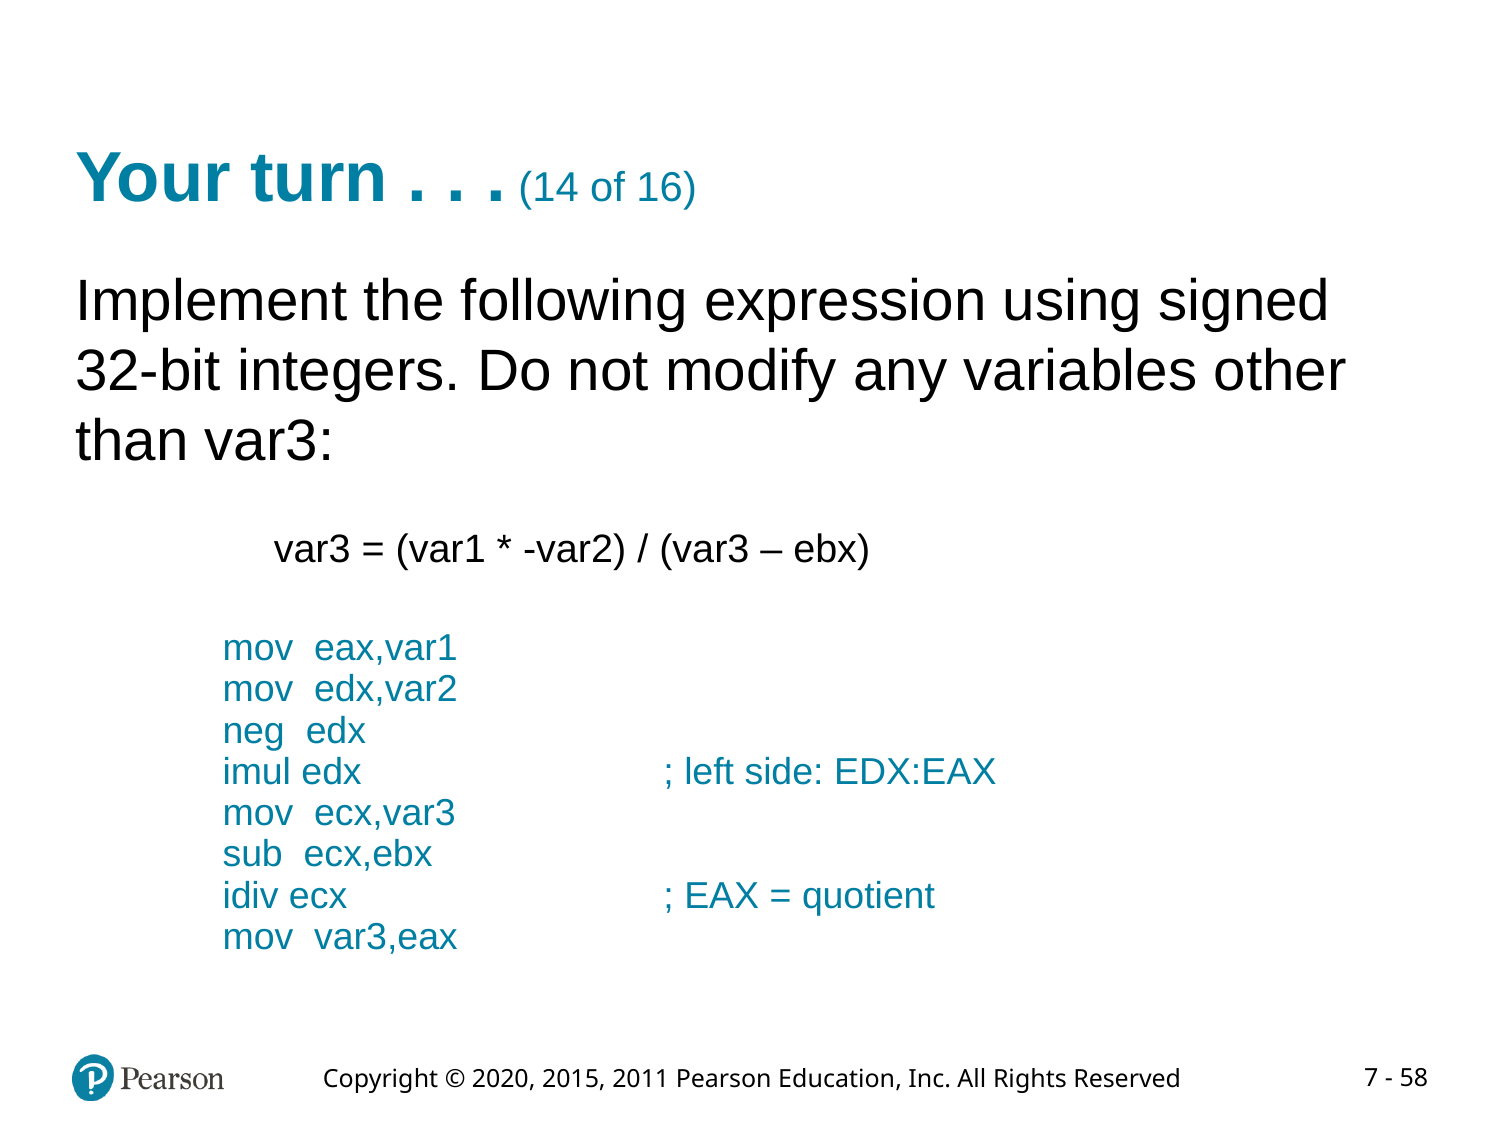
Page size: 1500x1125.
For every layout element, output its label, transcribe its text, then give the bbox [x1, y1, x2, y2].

picture [72, 1087, 83, 1101]
list Implement the following expression using signed 32-bit integers. Do not modify any variables other than var3: var3 = (var1 * -var2) / (var3 – ebx) [75, 262, 1425, 600]
picture [99, 1054, 224, 1101]
title Your turn . . . (14 of 16) [75, 35, 1425, 216]
text_box mov eax,var1 mov edx,var2 neg edx imul edx ; left side: EDX:EAX mov ecx,var3 sub ecx,ebx idiv ecx ; EAX = quotient mov var3,eax [200, 612, 1225, 1013]
picture [81, 1064, 107, 1089]
picture [72, 1054, 89, 1072]
